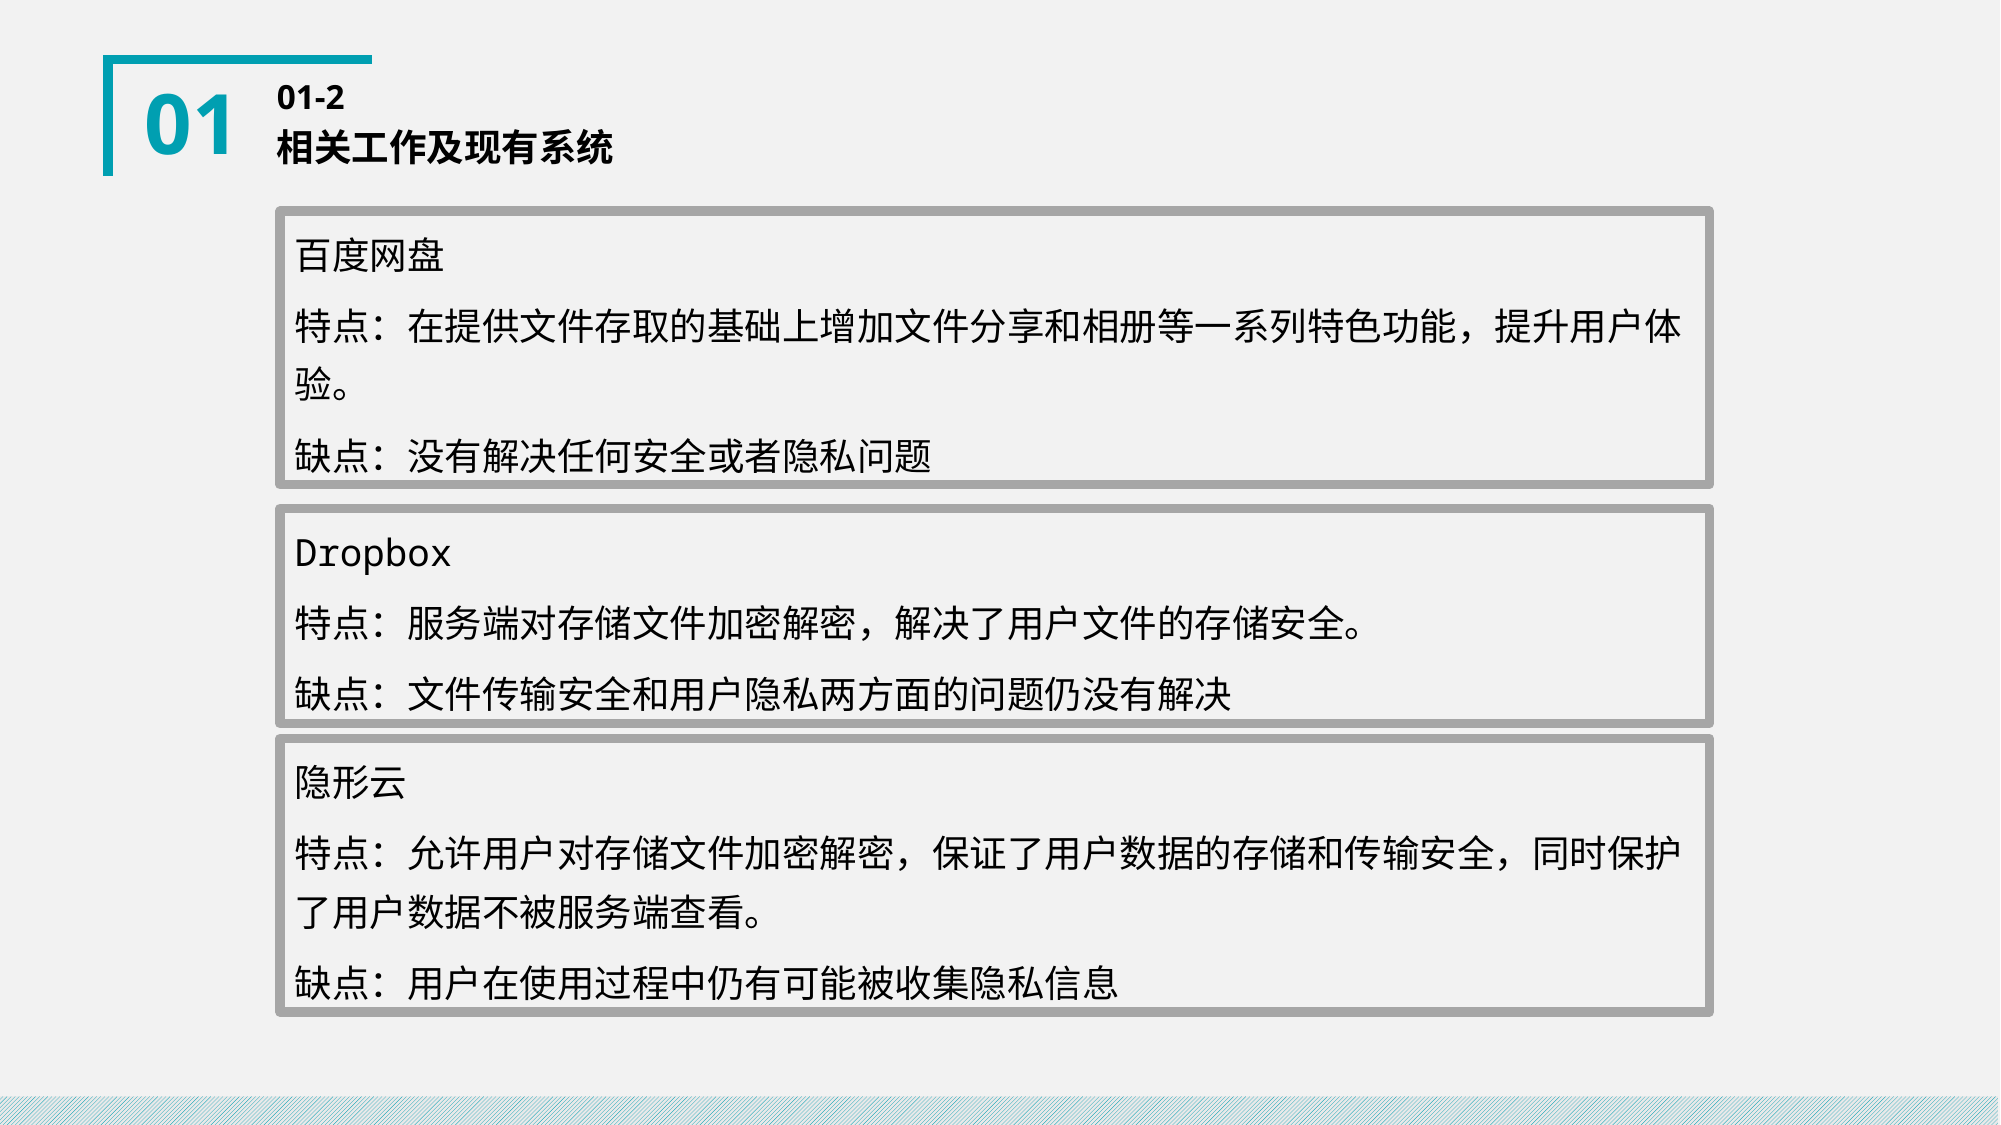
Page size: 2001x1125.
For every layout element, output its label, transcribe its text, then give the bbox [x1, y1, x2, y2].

list 相关工作及现有系统 [262, 116, 663, 183]
list 01 [123, 73, 262, 183]
text_box 百度网盘 特点：在提供文件存取的基础上增加文件分享和相册等一系列特色功能，提升用户体验。 缺点：没有解决任何安全或者隐私问题 [280, 211, 1710, 485]
text_box Dropbox 特点：服务端对存储文件加密解密，解决了用户文件的存储安全。 缺点：文件传输安全和用户隐私两方面的问题仍没有解决 [280, 508, 1710, 724]
list 01-2 [262, 73, 663, 116]
text_box 隐形云 特点：允许用户对存储文件加密解密，保证了用户数据的存储和传输安全，同时保护了用户数据不被服务端查看。 缺点：用户在使用过程中仍有可能被收集隐私信息 [280, 738, 1710, 1013]
